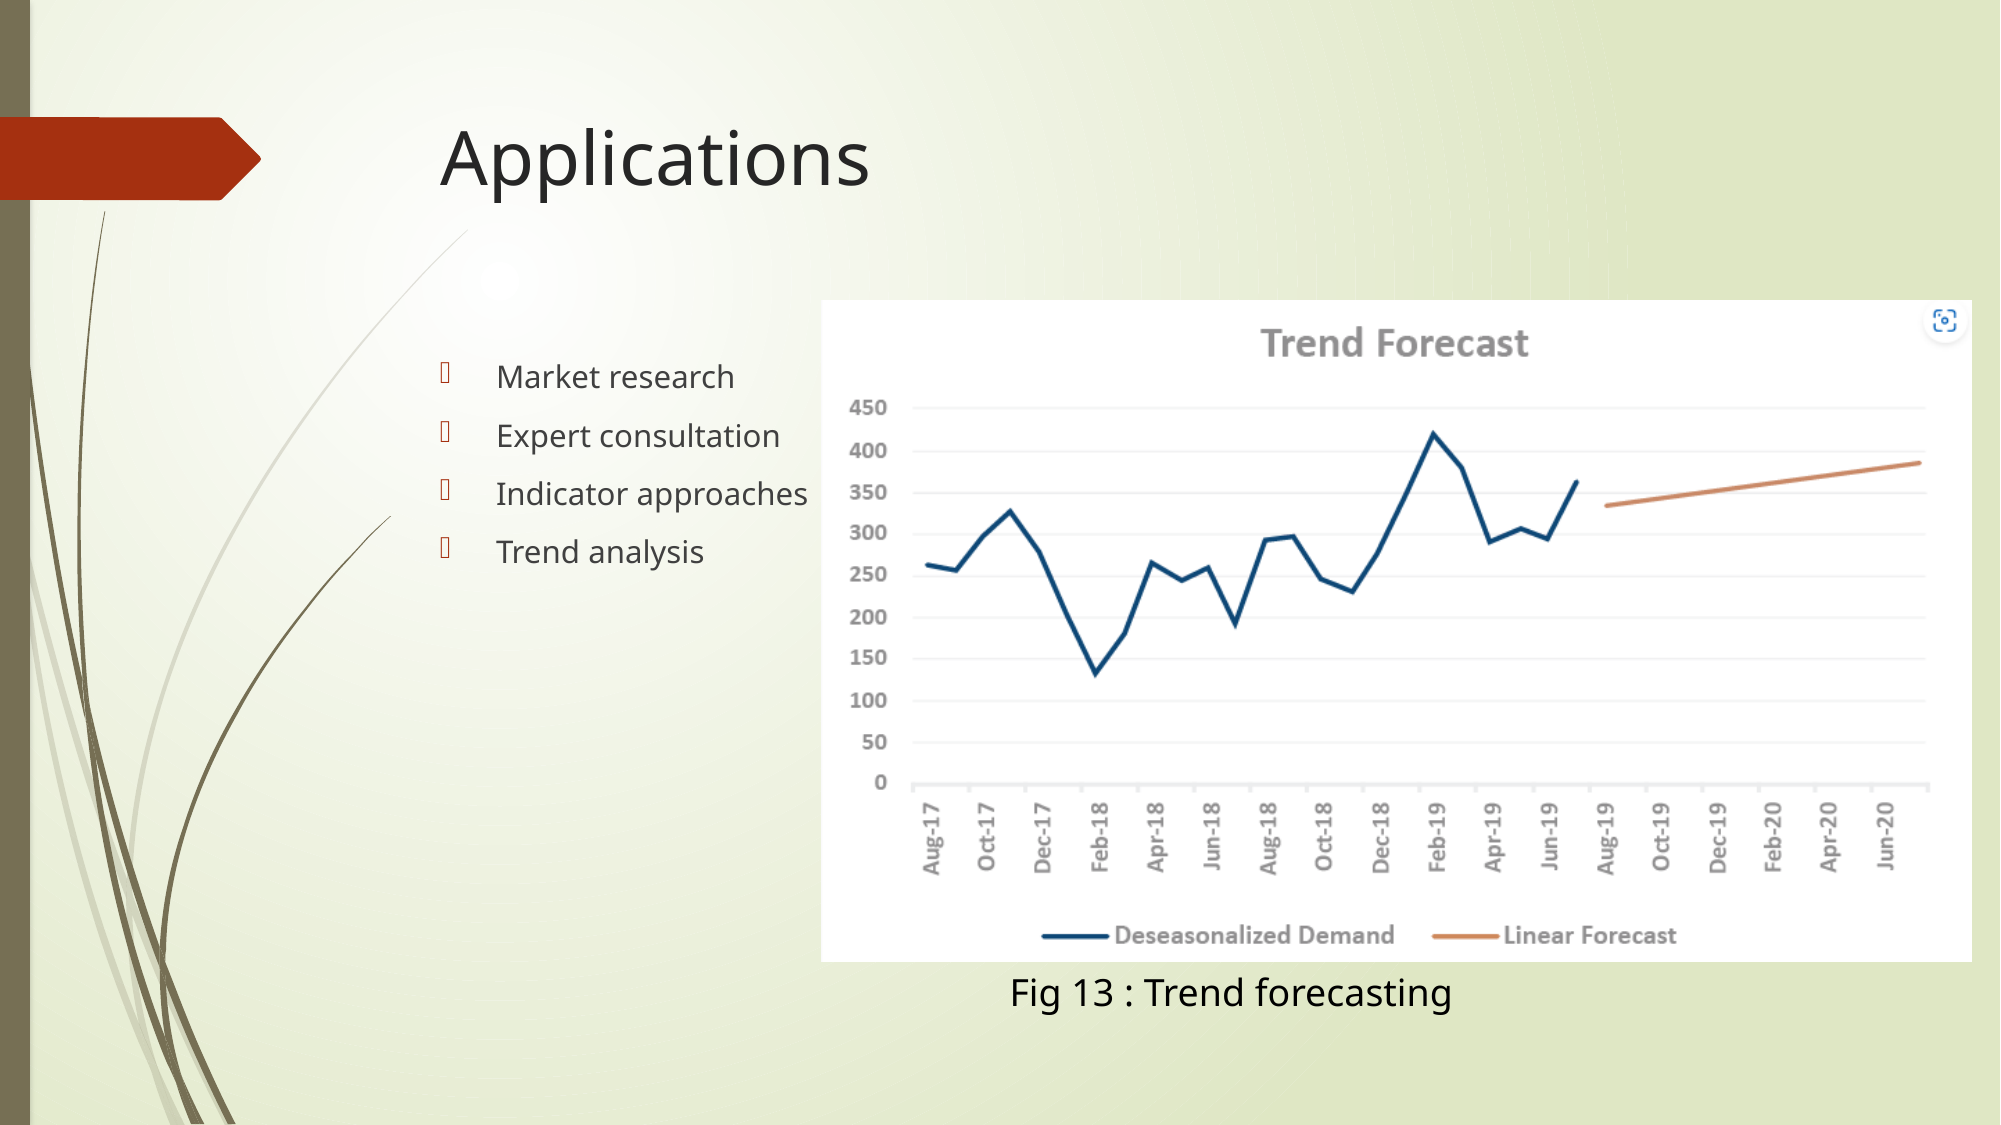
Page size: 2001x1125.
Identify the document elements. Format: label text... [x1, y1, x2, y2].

list Market research Expert consultation Indicator approaches Trend analysis [424, 350, 825, 970]
text_box Fig 13 : Trend forecasting [994, 970, 1831, 1022]
title Applications [425, 102, 1888, 313]
picture [821, 300, 1972, 962]
